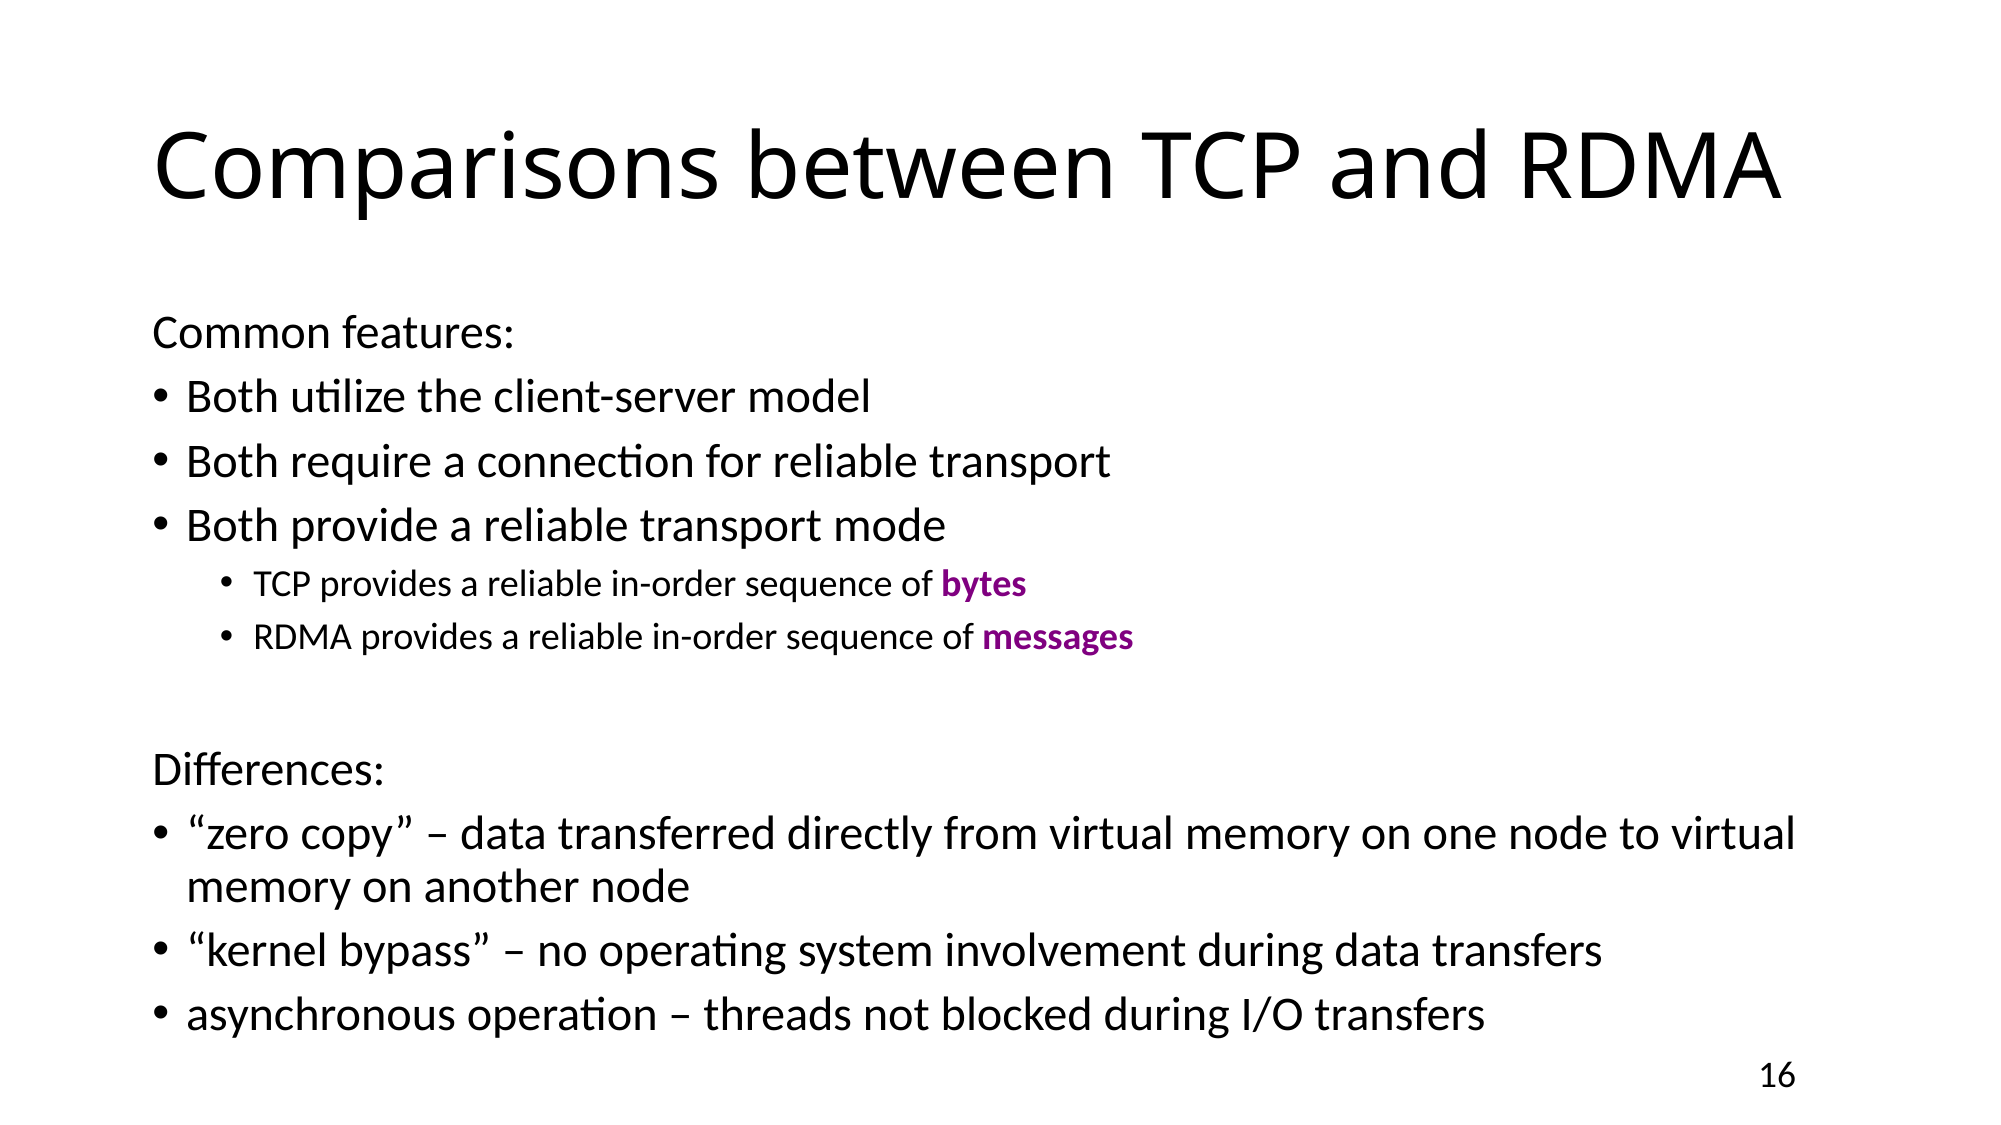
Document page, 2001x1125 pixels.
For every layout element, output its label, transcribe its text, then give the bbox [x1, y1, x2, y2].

title Comparisons between TCP and RDMA [137, 59, 1863, 278]
list Common features: Both utilize the client-server model Both require a connection for reliable transport Both provide a reliable transport mode TCP provides a reliable in-order sequence of bytes RDMA provides a reliable in-order sequence of messages Differences: “zero copy” – data transferred directly from virtual memory on one node to virtual memory on another node “kernel bypass” – no operating system involvement during data transfers asynchronous operation – threads not blocked during I/O transfers [137, 299, 1912, 1051]
